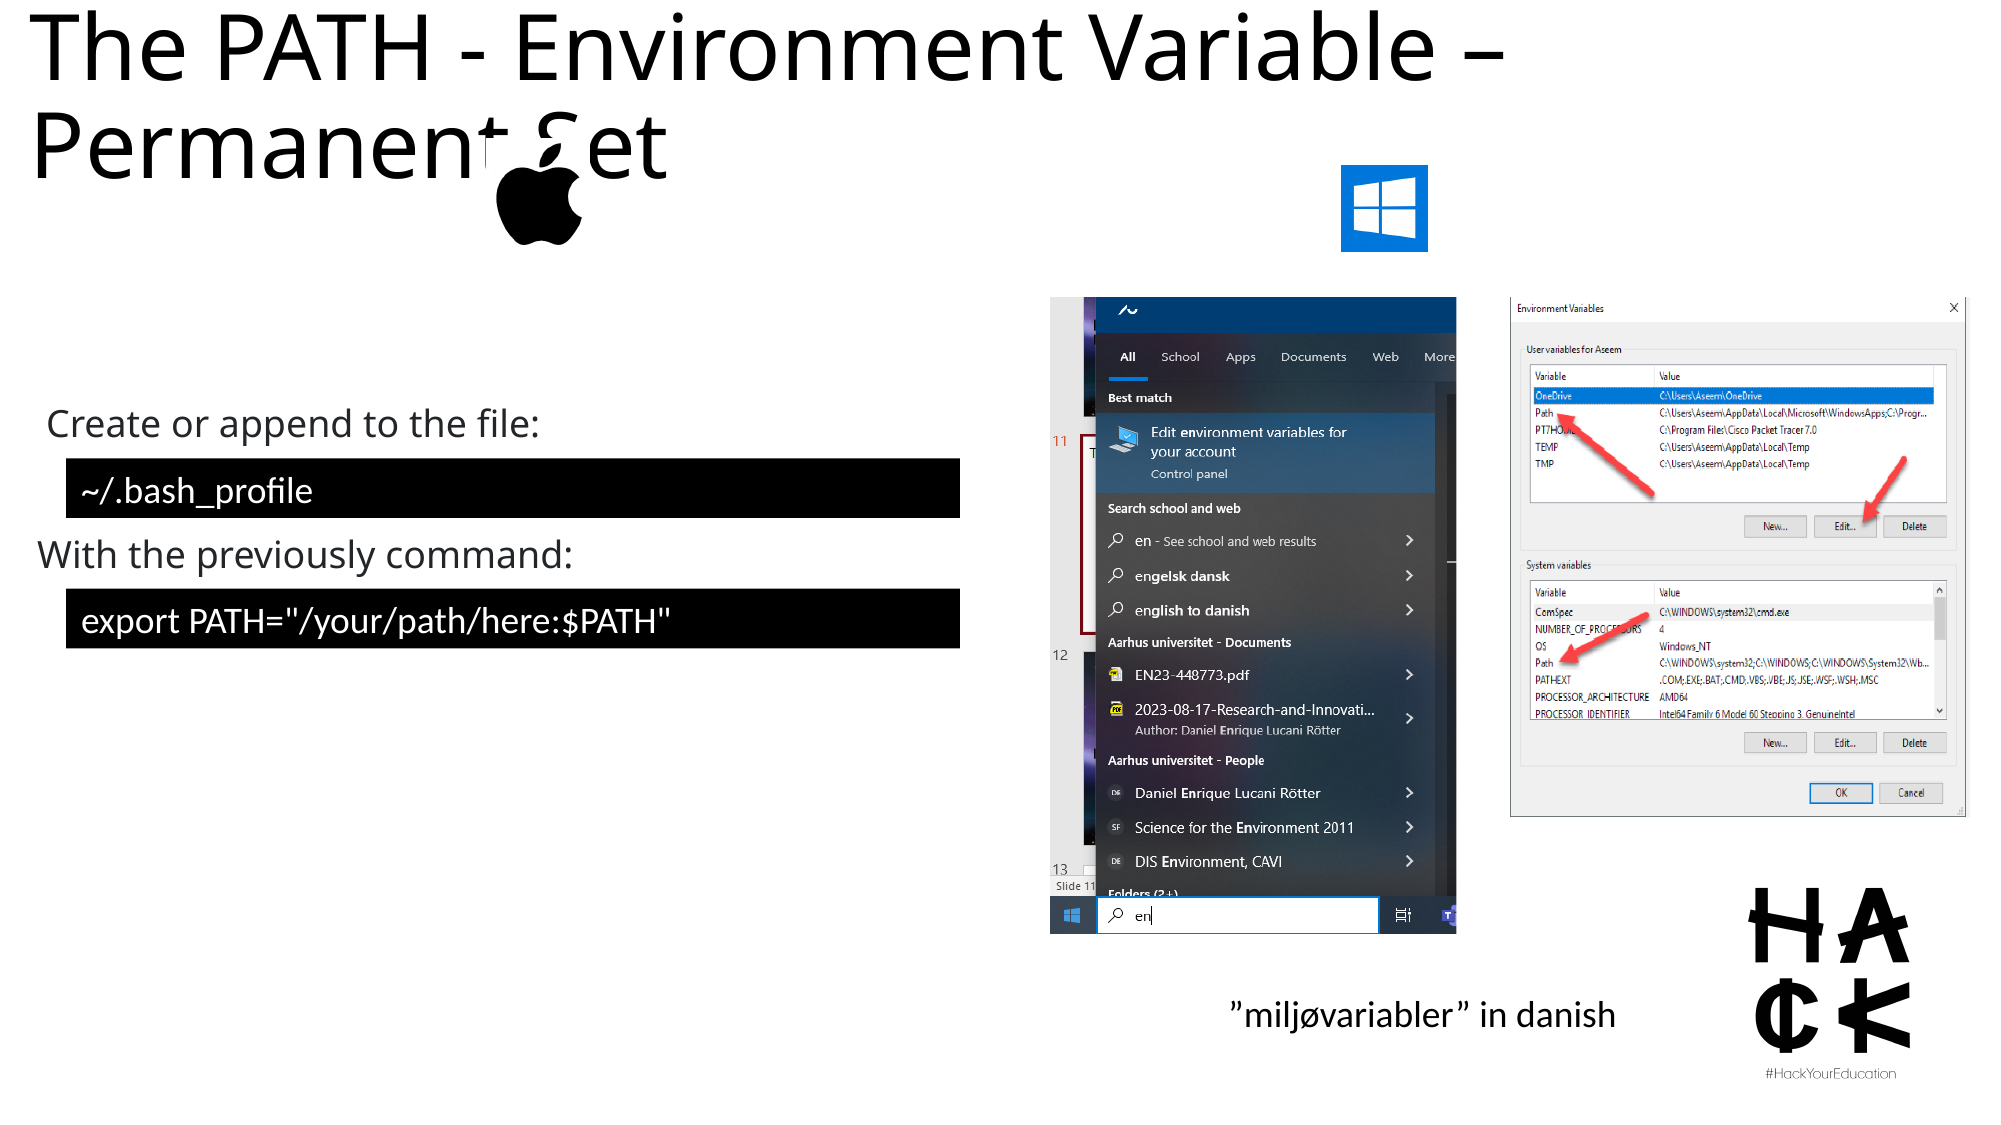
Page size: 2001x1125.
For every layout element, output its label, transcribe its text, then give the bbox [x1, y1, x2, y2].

text_box export PATH="/your/path/here:$PATH" [66, 588, 960, 649]
picture [485, 138, 590, 256]
picture [1748, 883, 1924, 1082]
picture [1510, 297, 1970, 821]
text_box ~/.bash_profile [66, 458, 960, 518]
picture [1049, 297, 1457, 934]
text_box ”miljøvariabler” in danish [1213, 982, 1672, 1043]
picture [1341, 165, 1428, 252]
text_box With the previously command: [22, 523, 1036, 584]
title The PATH - Environment Variable – Permanent Set [14, 0, 2000, 209]
text_box Create or append to the file: [31, 393, 1044, 453]
